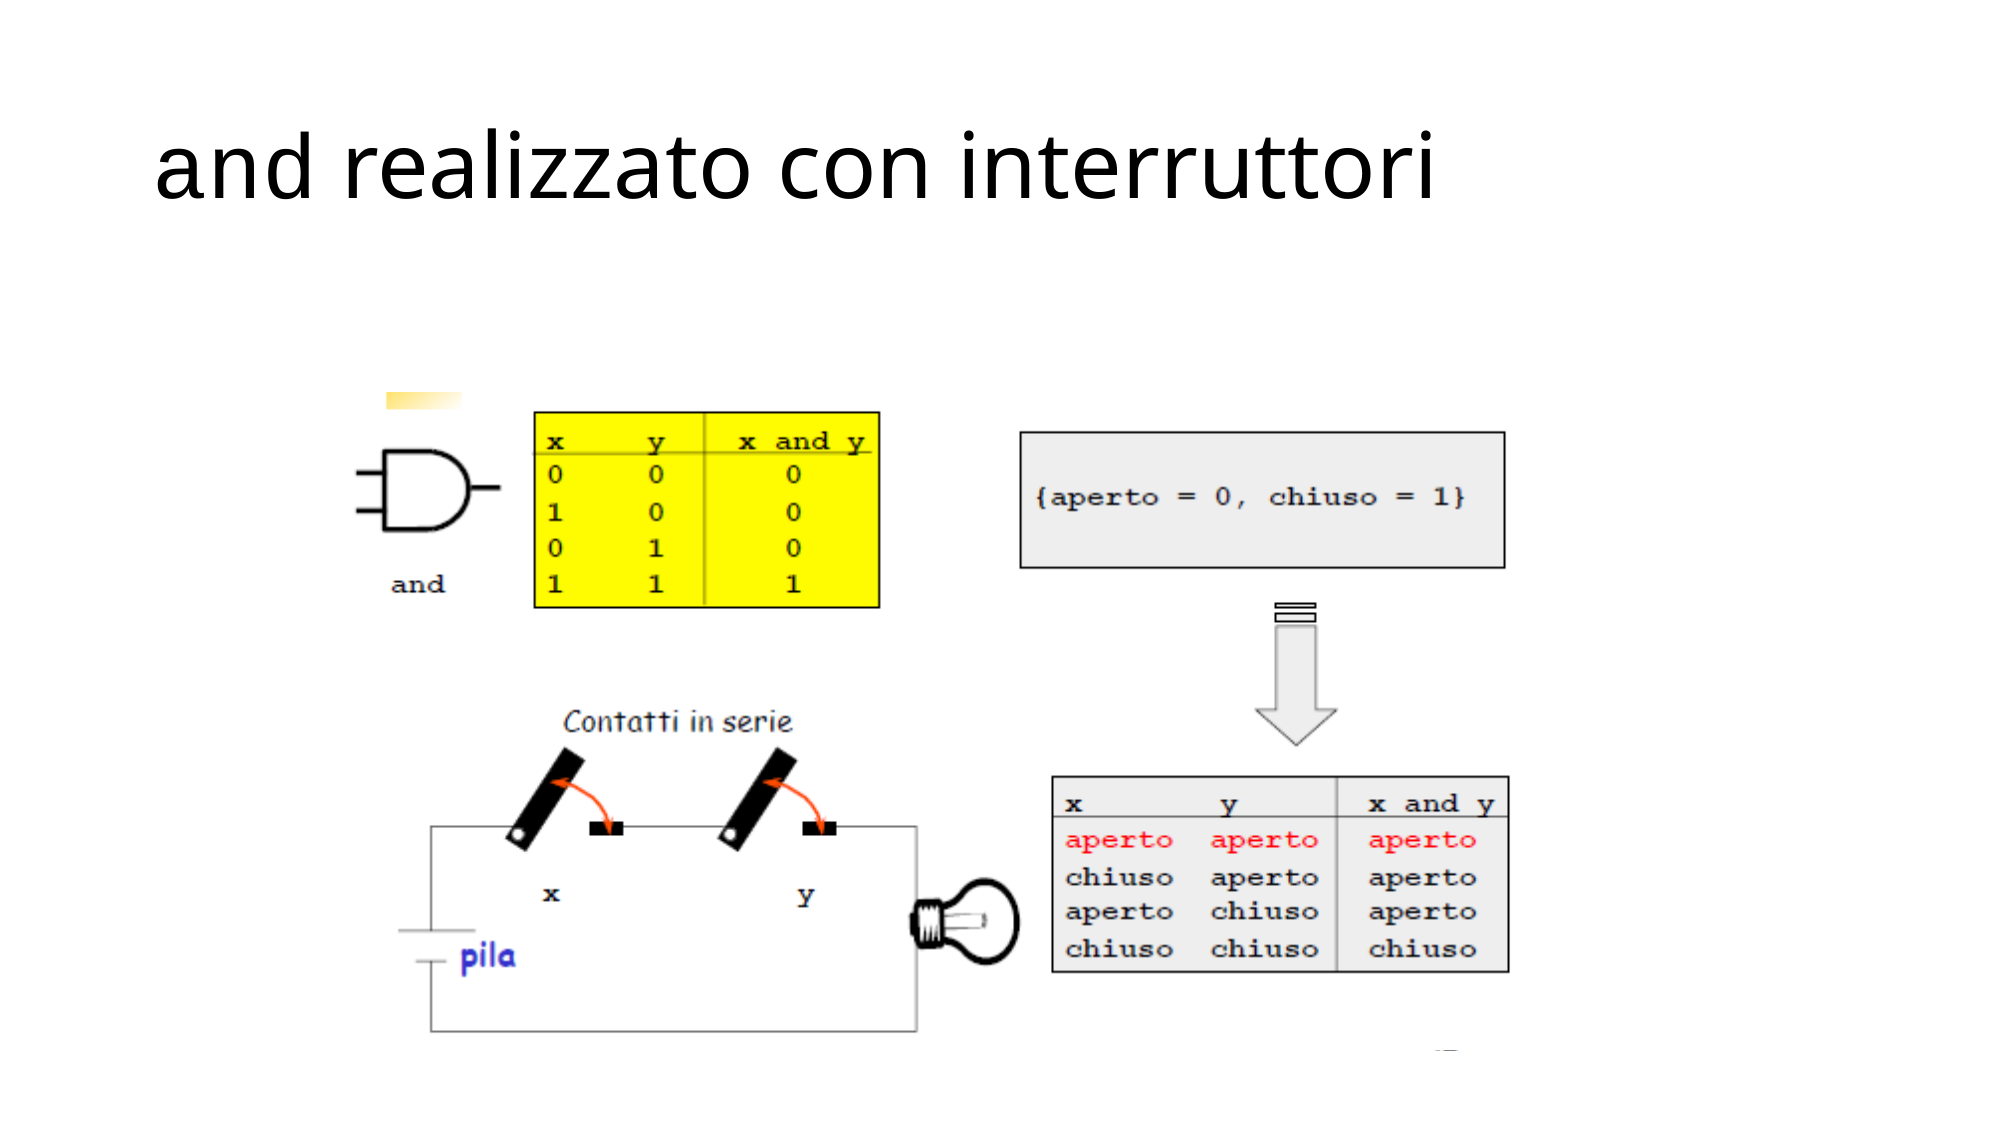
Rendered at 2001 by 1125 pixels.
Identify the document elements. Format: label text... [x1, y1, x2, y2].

title and realizzato con interruttori [137, 59, 1863, 278]
picture [337, 392, 1516, 1051]
